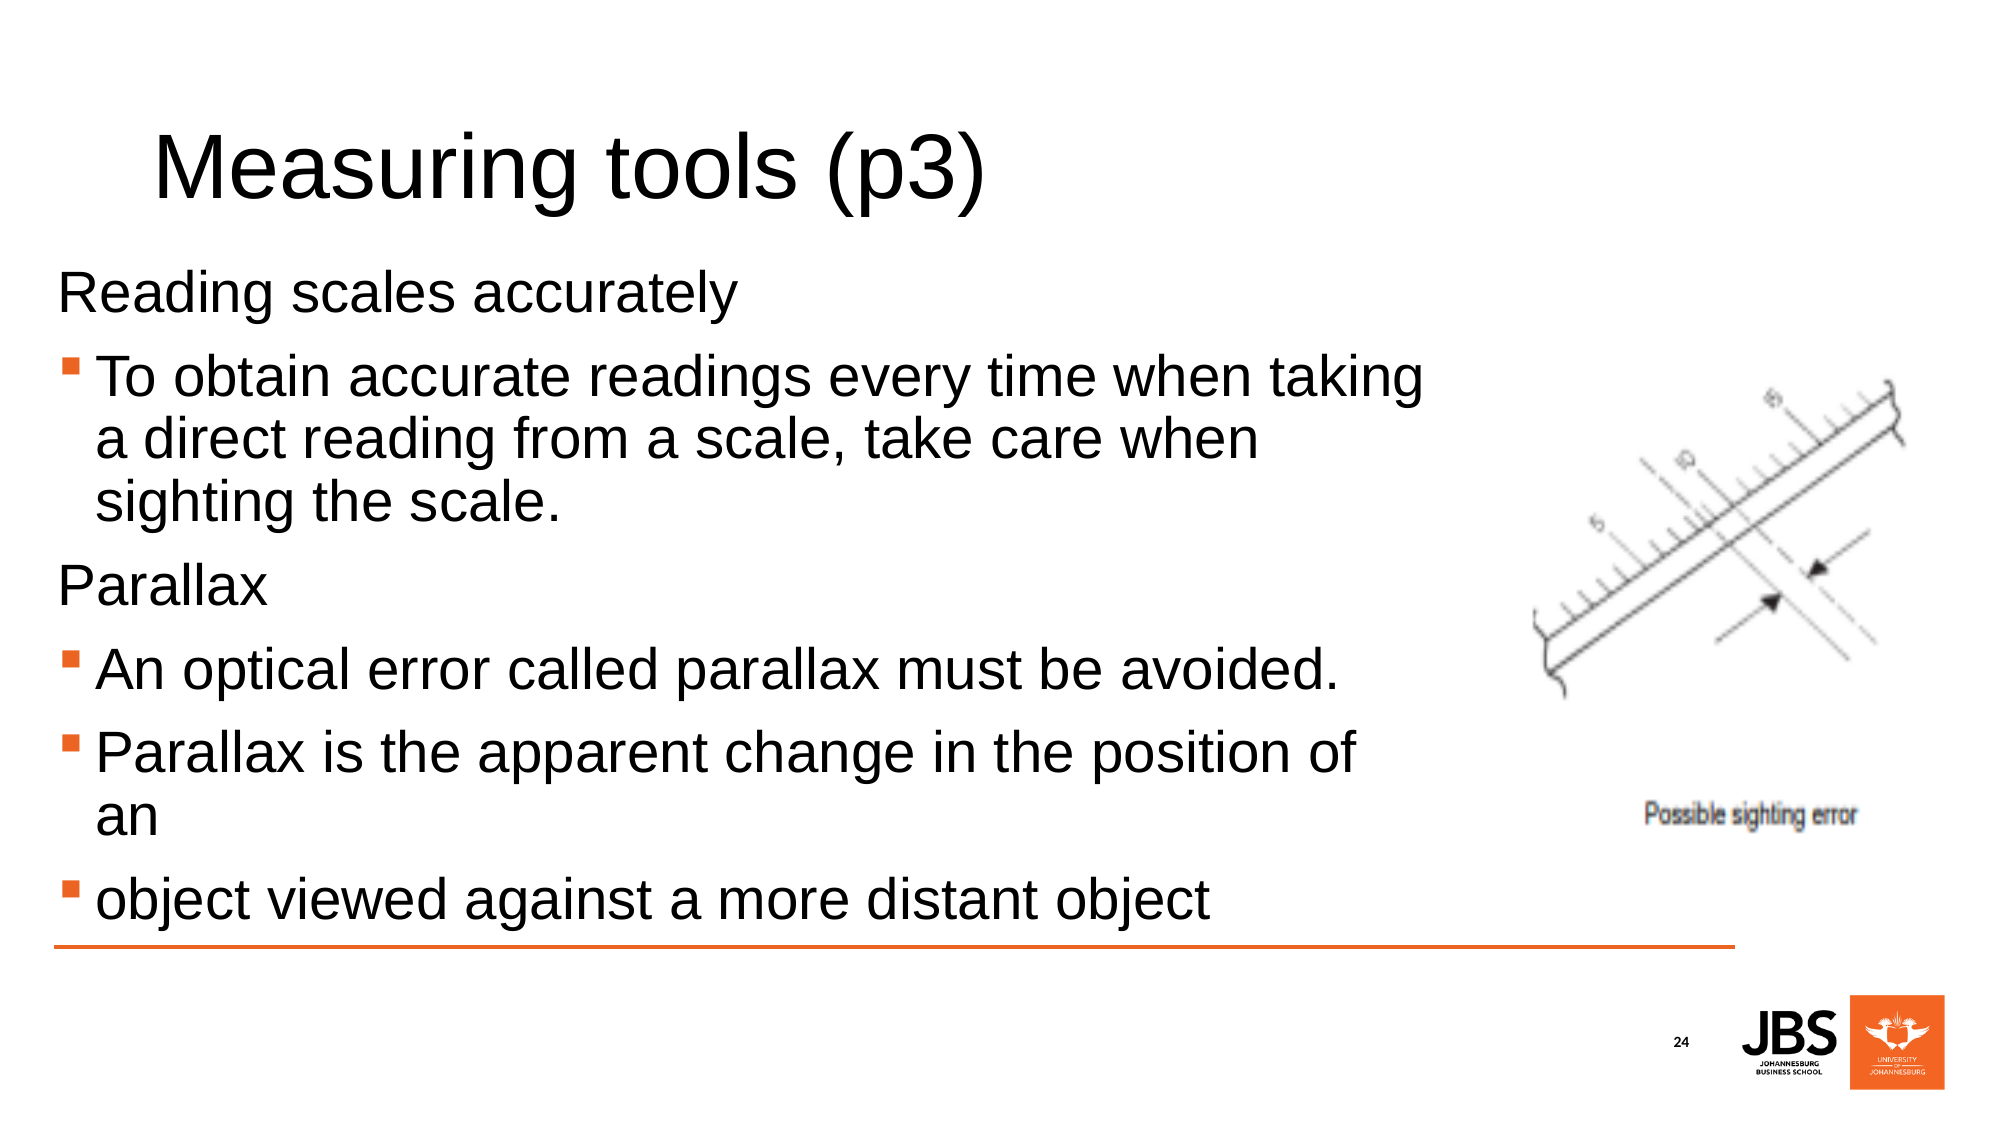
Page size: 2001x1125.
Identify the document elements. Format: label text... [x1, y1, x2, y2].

title Measuring tools (p3) [137, 59, 1863, 278]
picture [1500, 362, 1918, 857]
list Reading scales accurately To obtain accurate readings every time when taking a direct reading from a scale, take care when sighting the scale. Parallax An optical error called parallax must be avoided. Parallax is the apparent change in the position of an object viewed against a more distant object [42, 254, 1453, 969]
picture [1728, 981, 1958, 1103]
